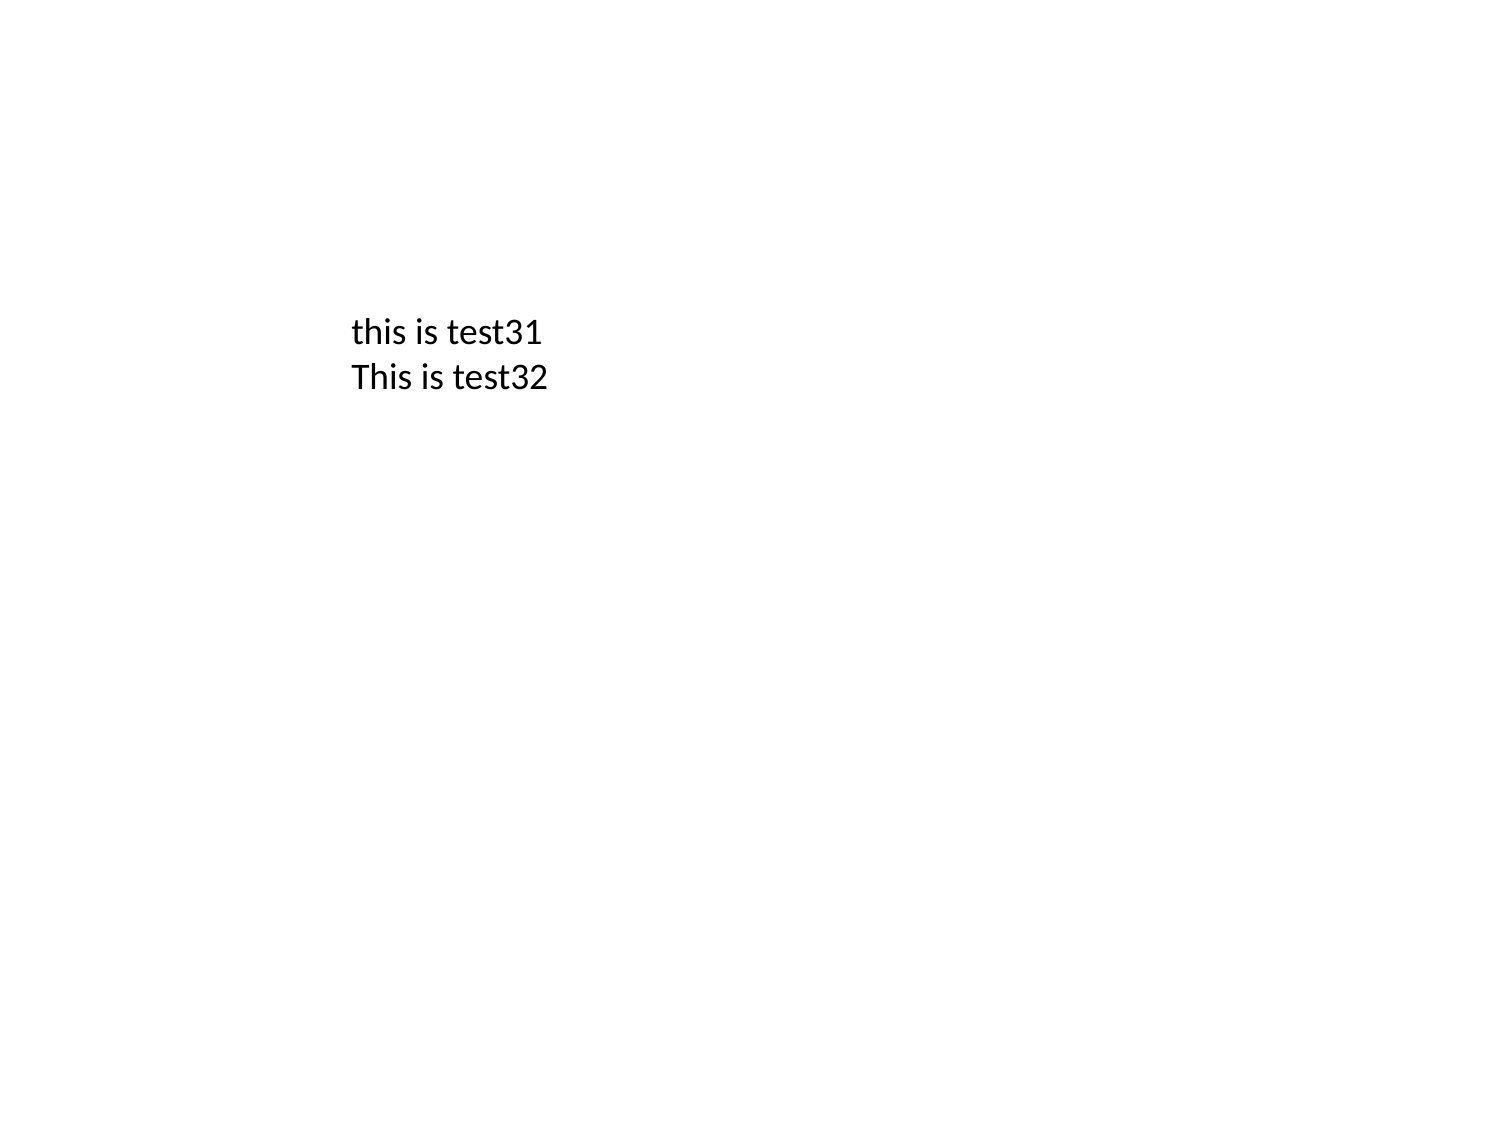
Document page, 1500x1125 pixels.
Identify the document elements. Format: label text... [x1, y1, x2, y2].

text_box this is test31 This is test32 [336, 299, 564, 405]
